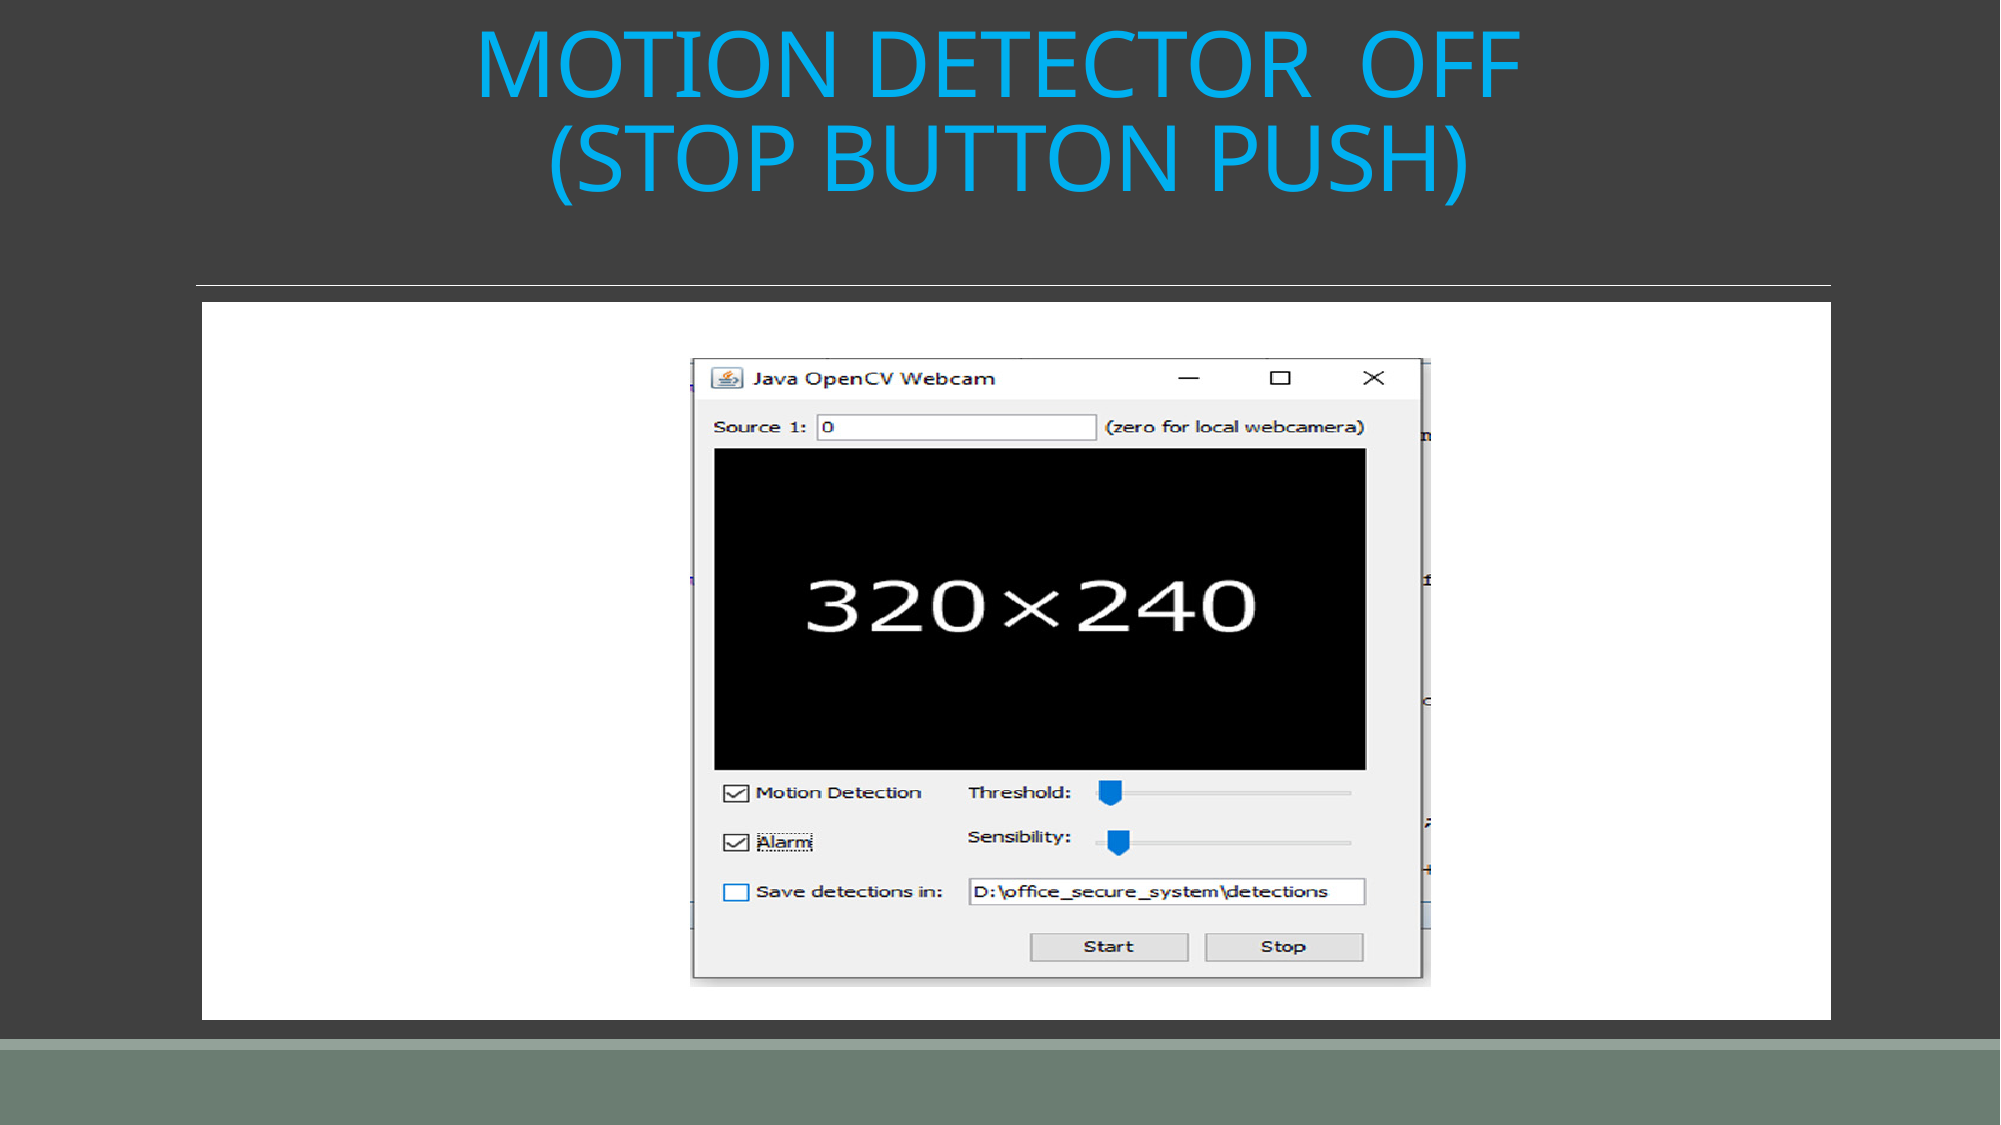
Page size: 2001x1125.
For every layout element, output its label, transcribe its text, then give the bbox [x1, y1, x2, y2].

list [202, 302, 1832, 1020]
title MOTION DETECTOR OFF (STOP BUTTON PUSH) [156, 46, 1863, 218]
